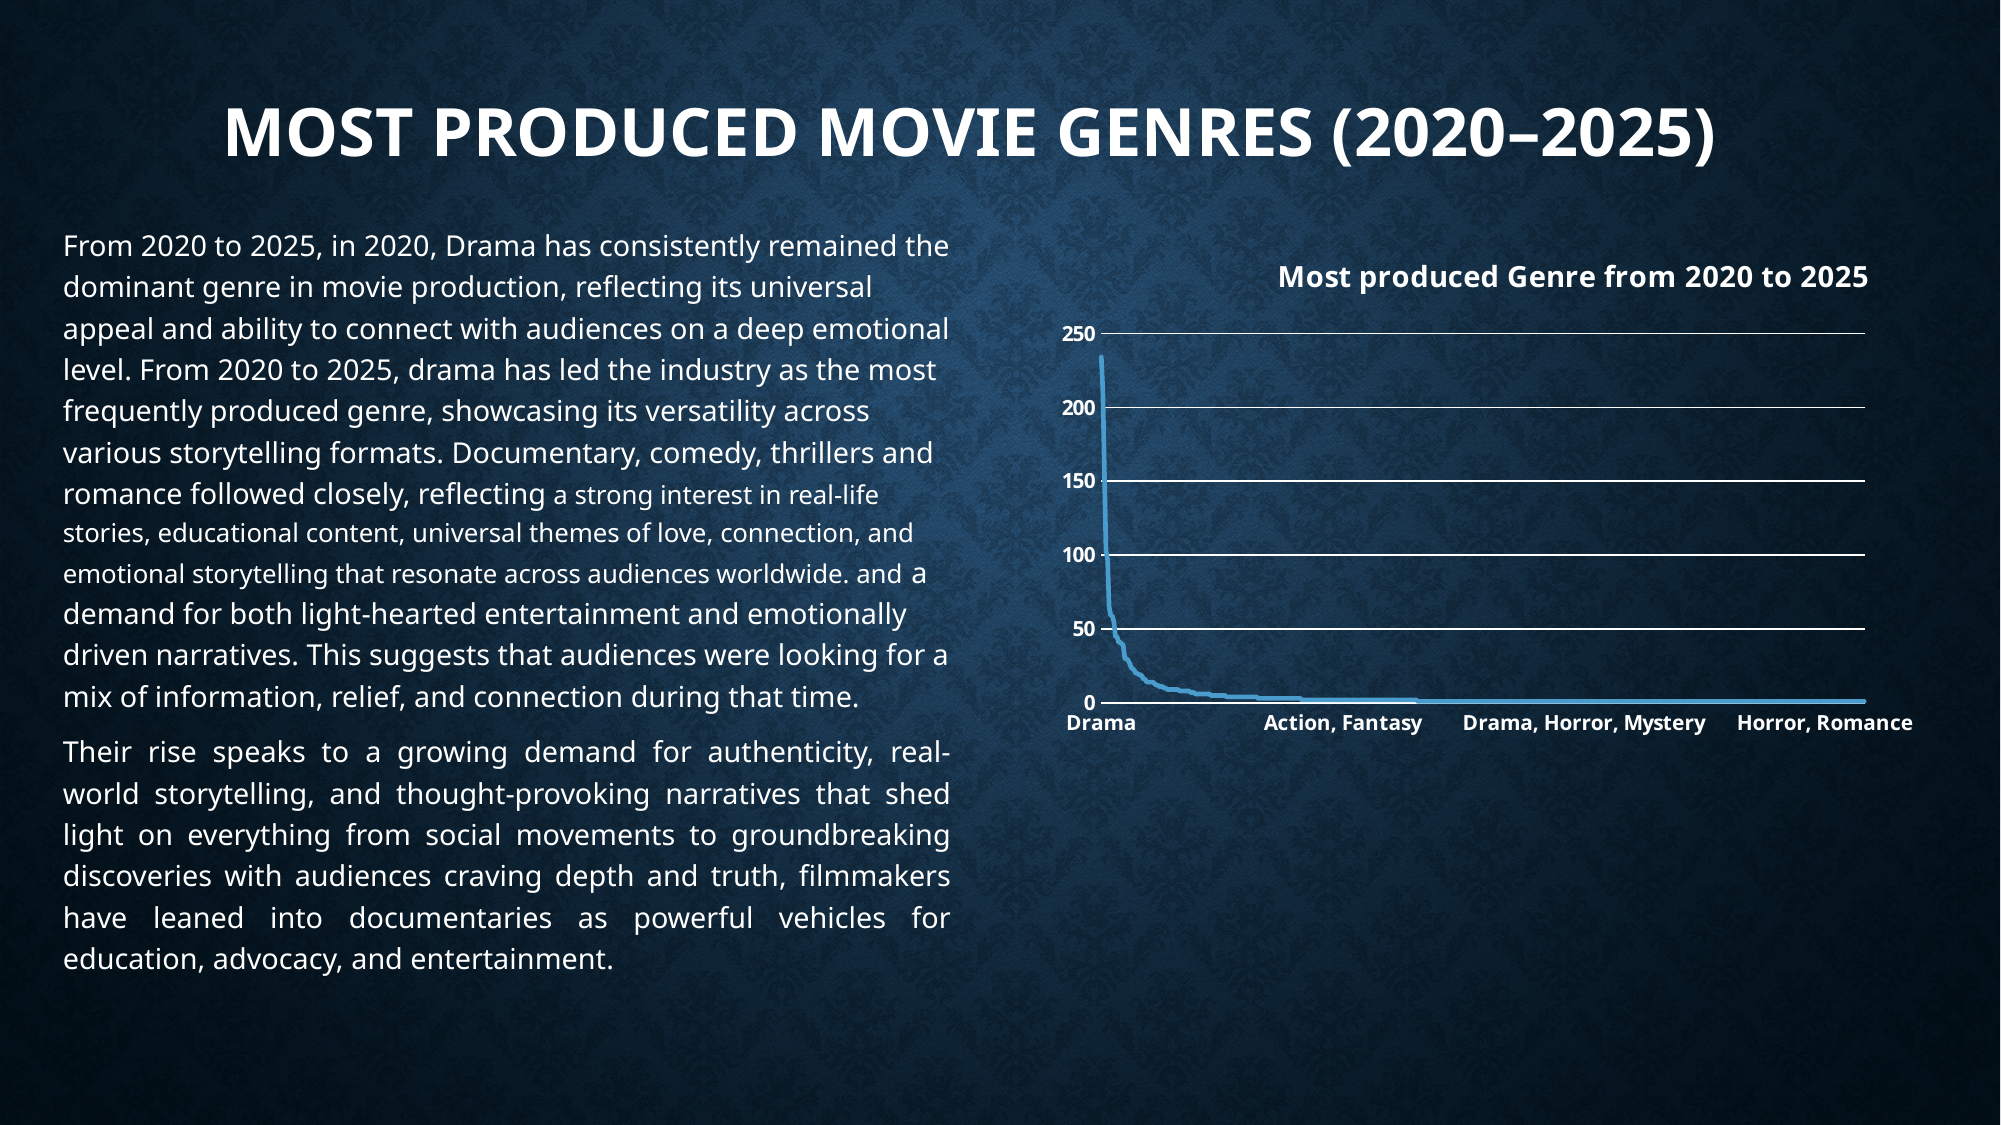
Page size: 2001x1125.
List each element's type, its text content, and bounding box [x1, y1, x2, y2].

chart [976, 212, 1932, 951]
list From 2020 to 2025, in 2020, Drama has consistently remained the dominant genre in movie production, reflecting its universal appeal and ability to connect with audiences on a deep emotional level. From 2020 to 2025, drama has led the industry as the most frequently produced genre, showcasing its versatility across various storytelling formats. Documentary, comedy, thrillers and romance followed closely, reflecting a strong interest in real-life stories, educational content, universal themes of love, connection, and emotional storytelling that resonate across audiences worldwide. and a demand for both light-hearted entertainment and emotionally driven narratives. This suggests that audiences were looking for a mix of information, relief, and connection during that time. Their rise speaks to a growing demand for authenticity, real-world storytelling, and thought-provoking narratives that shed light on everything from social movements to groundbreaking discoveries with audiences craving depth and truth, filmmakers have leaned into documentaries as powerful vehicles for education, advocacy, and entertainment. [47, 213, 967, 1025]
title Most Produced Movie Genres (2020–2025) [120, 56, 1820, 214]
